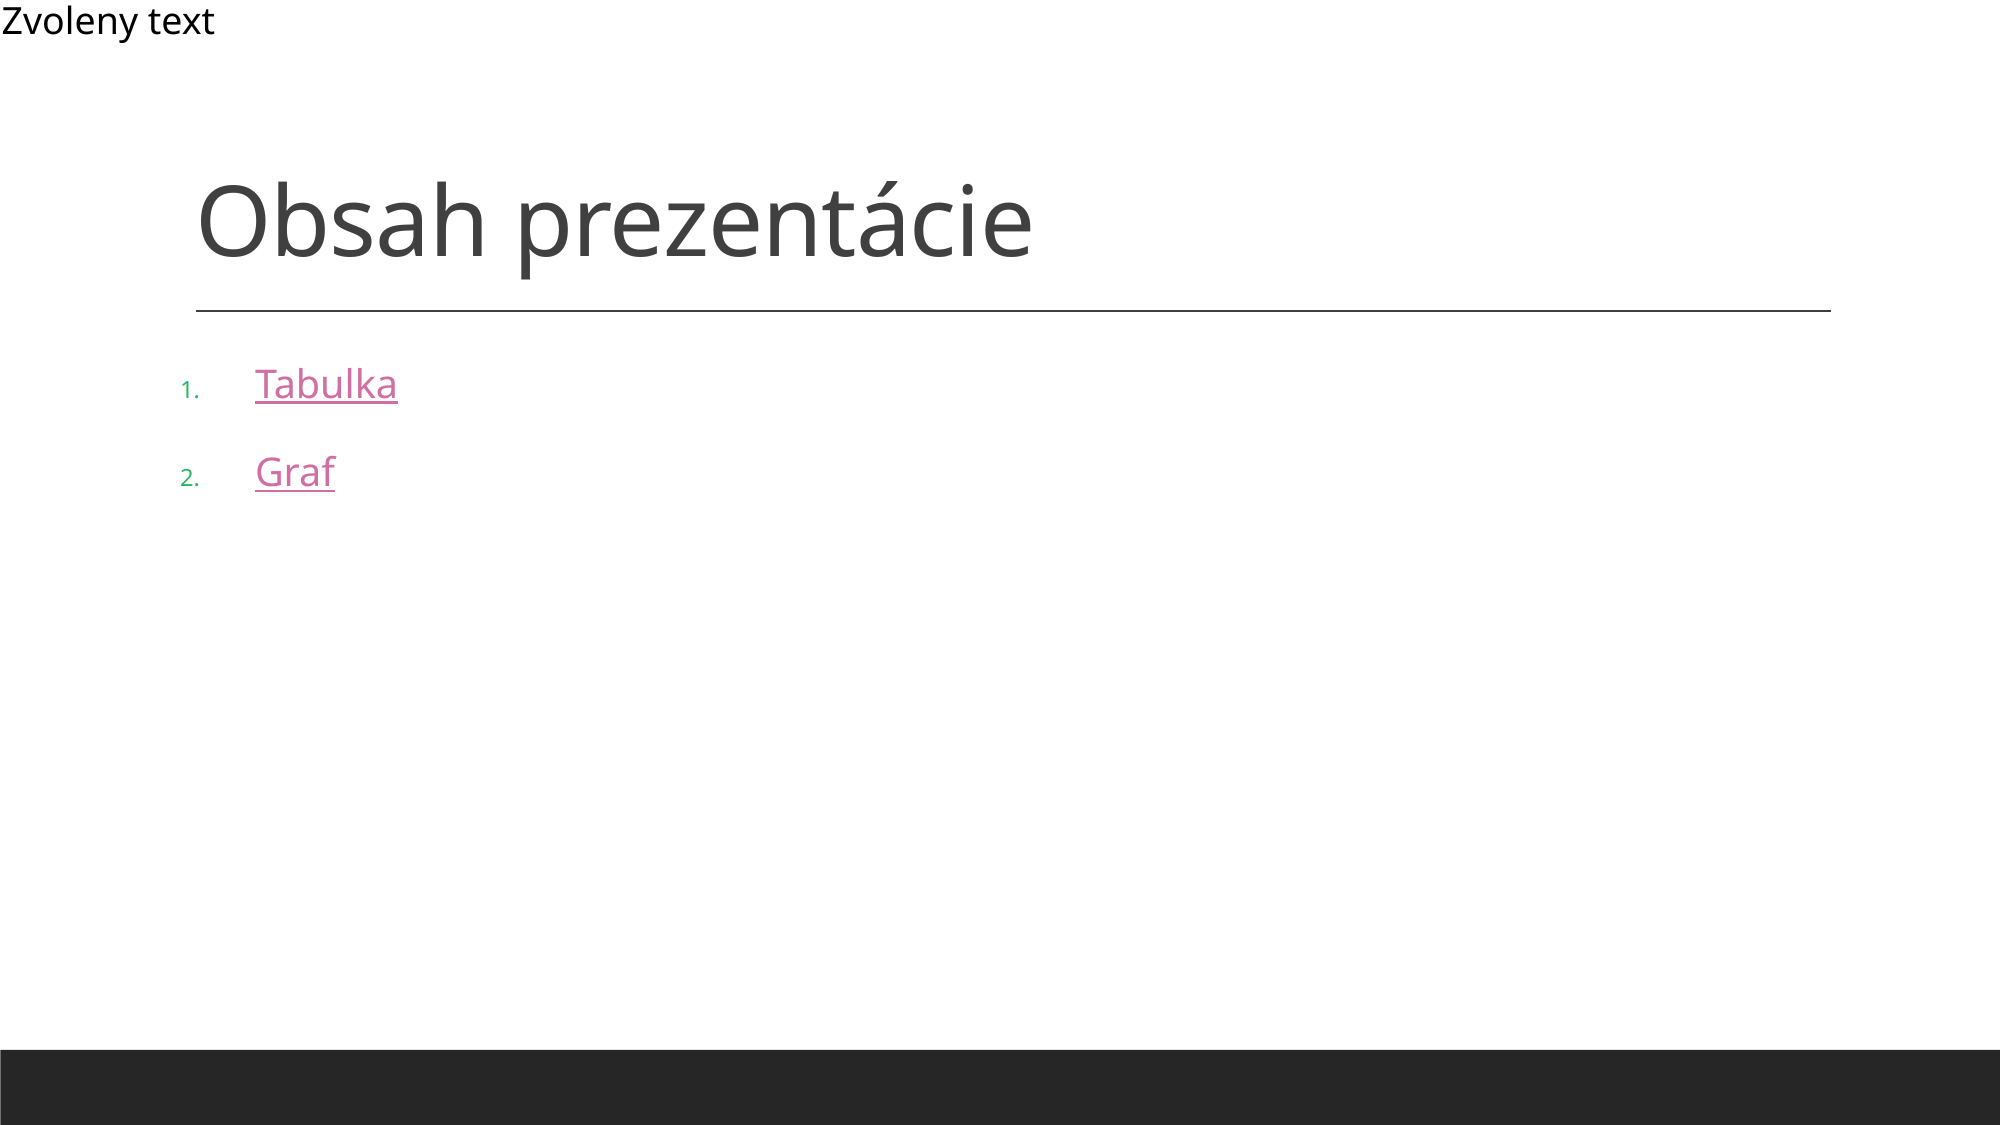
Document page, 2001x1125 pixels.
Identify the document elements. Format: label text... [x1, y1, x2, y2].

title Obsah prezentácie [180, 47, 1830, 285]
list Tabulka Graf [180, 345, 1830, 963]
